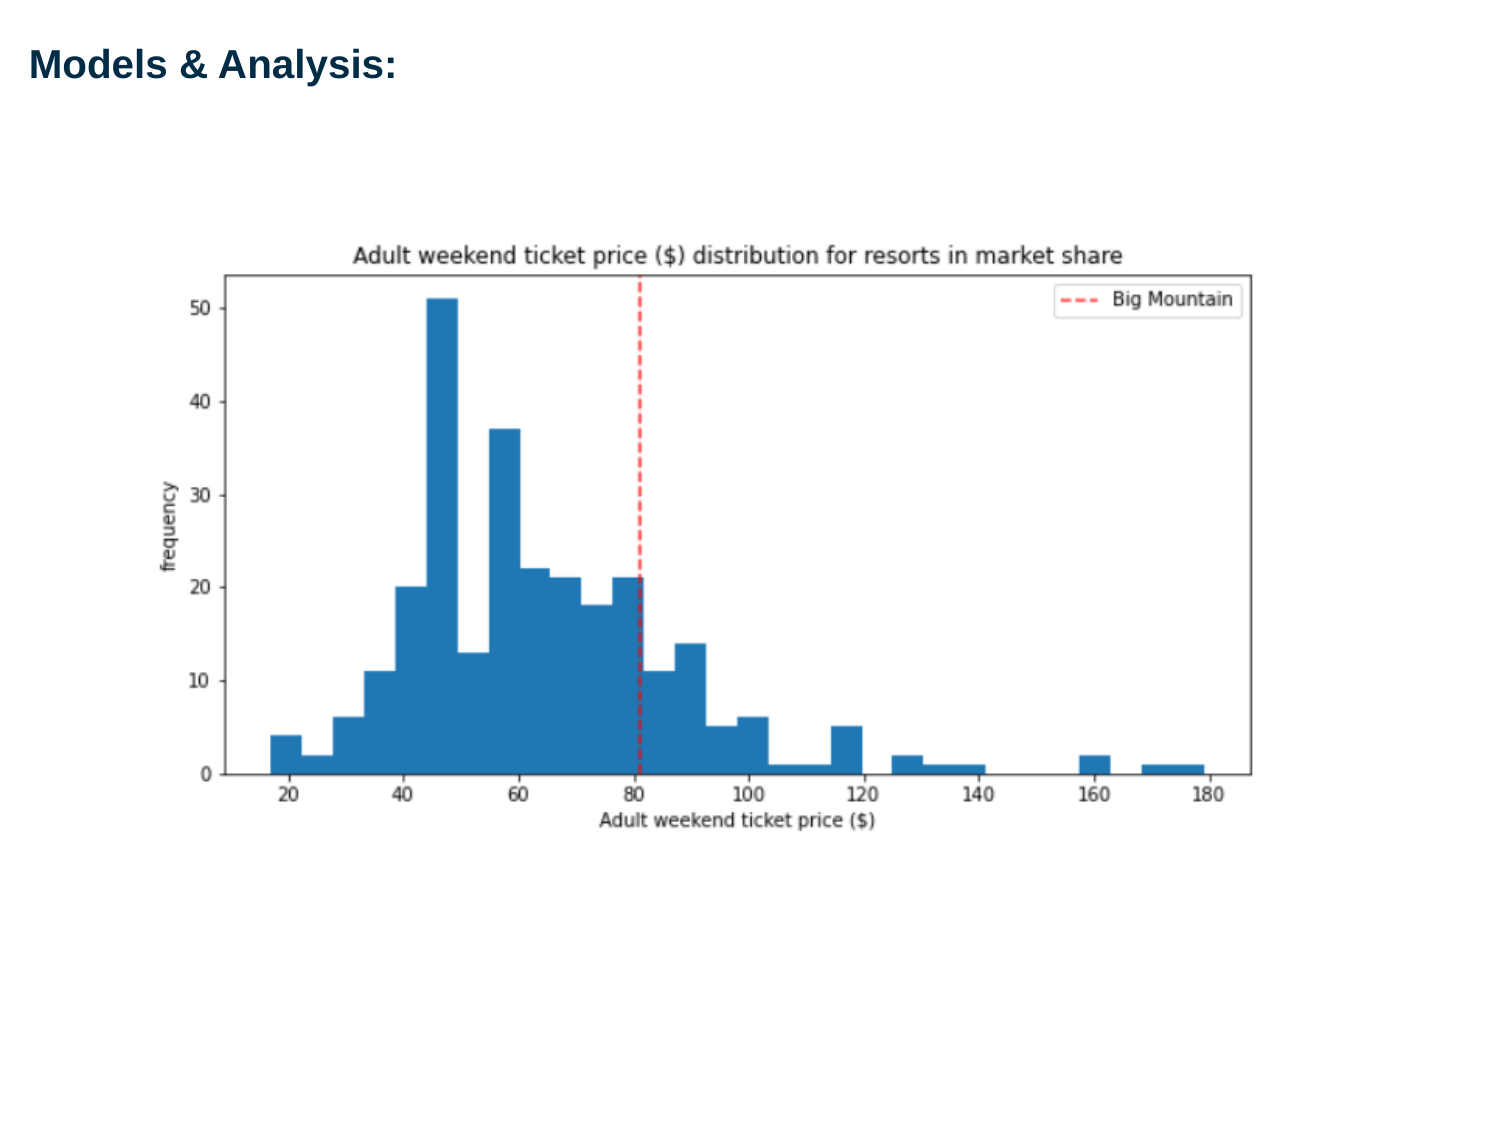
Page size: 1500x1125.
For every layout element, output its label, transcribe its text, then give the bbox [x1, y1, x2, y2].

picture [126, 228, 1282, 837]
title Models & Analysis: [28, 38, 1472, 88]
